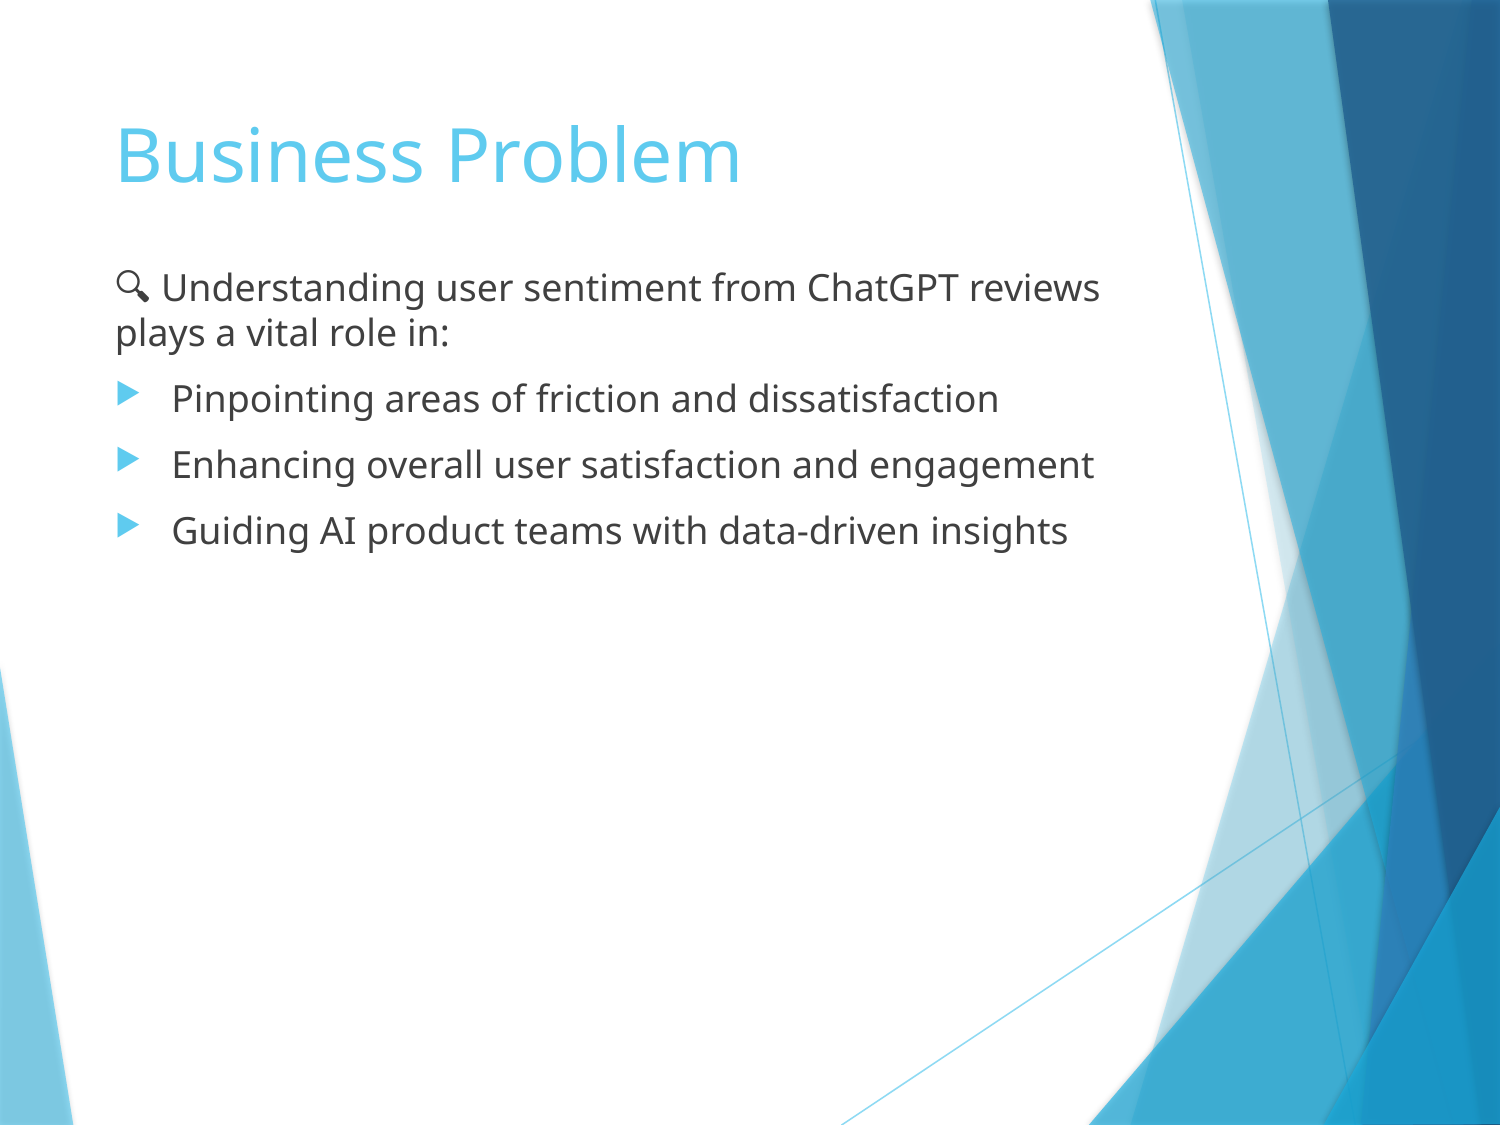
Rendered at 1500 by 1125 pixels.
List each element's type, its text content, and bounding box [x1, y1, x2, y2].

list 🔍 Understanding user sentiment from ChatGPT reviews plays a vital role in: Pinpointing areas of friction and dissatisfaction Enhancing overall user satisfaction and engagement Guiding AI product teams with data-driven insights [99, 256, 1142, 992]
title Business Problem [99, 99, 1142, 256]
